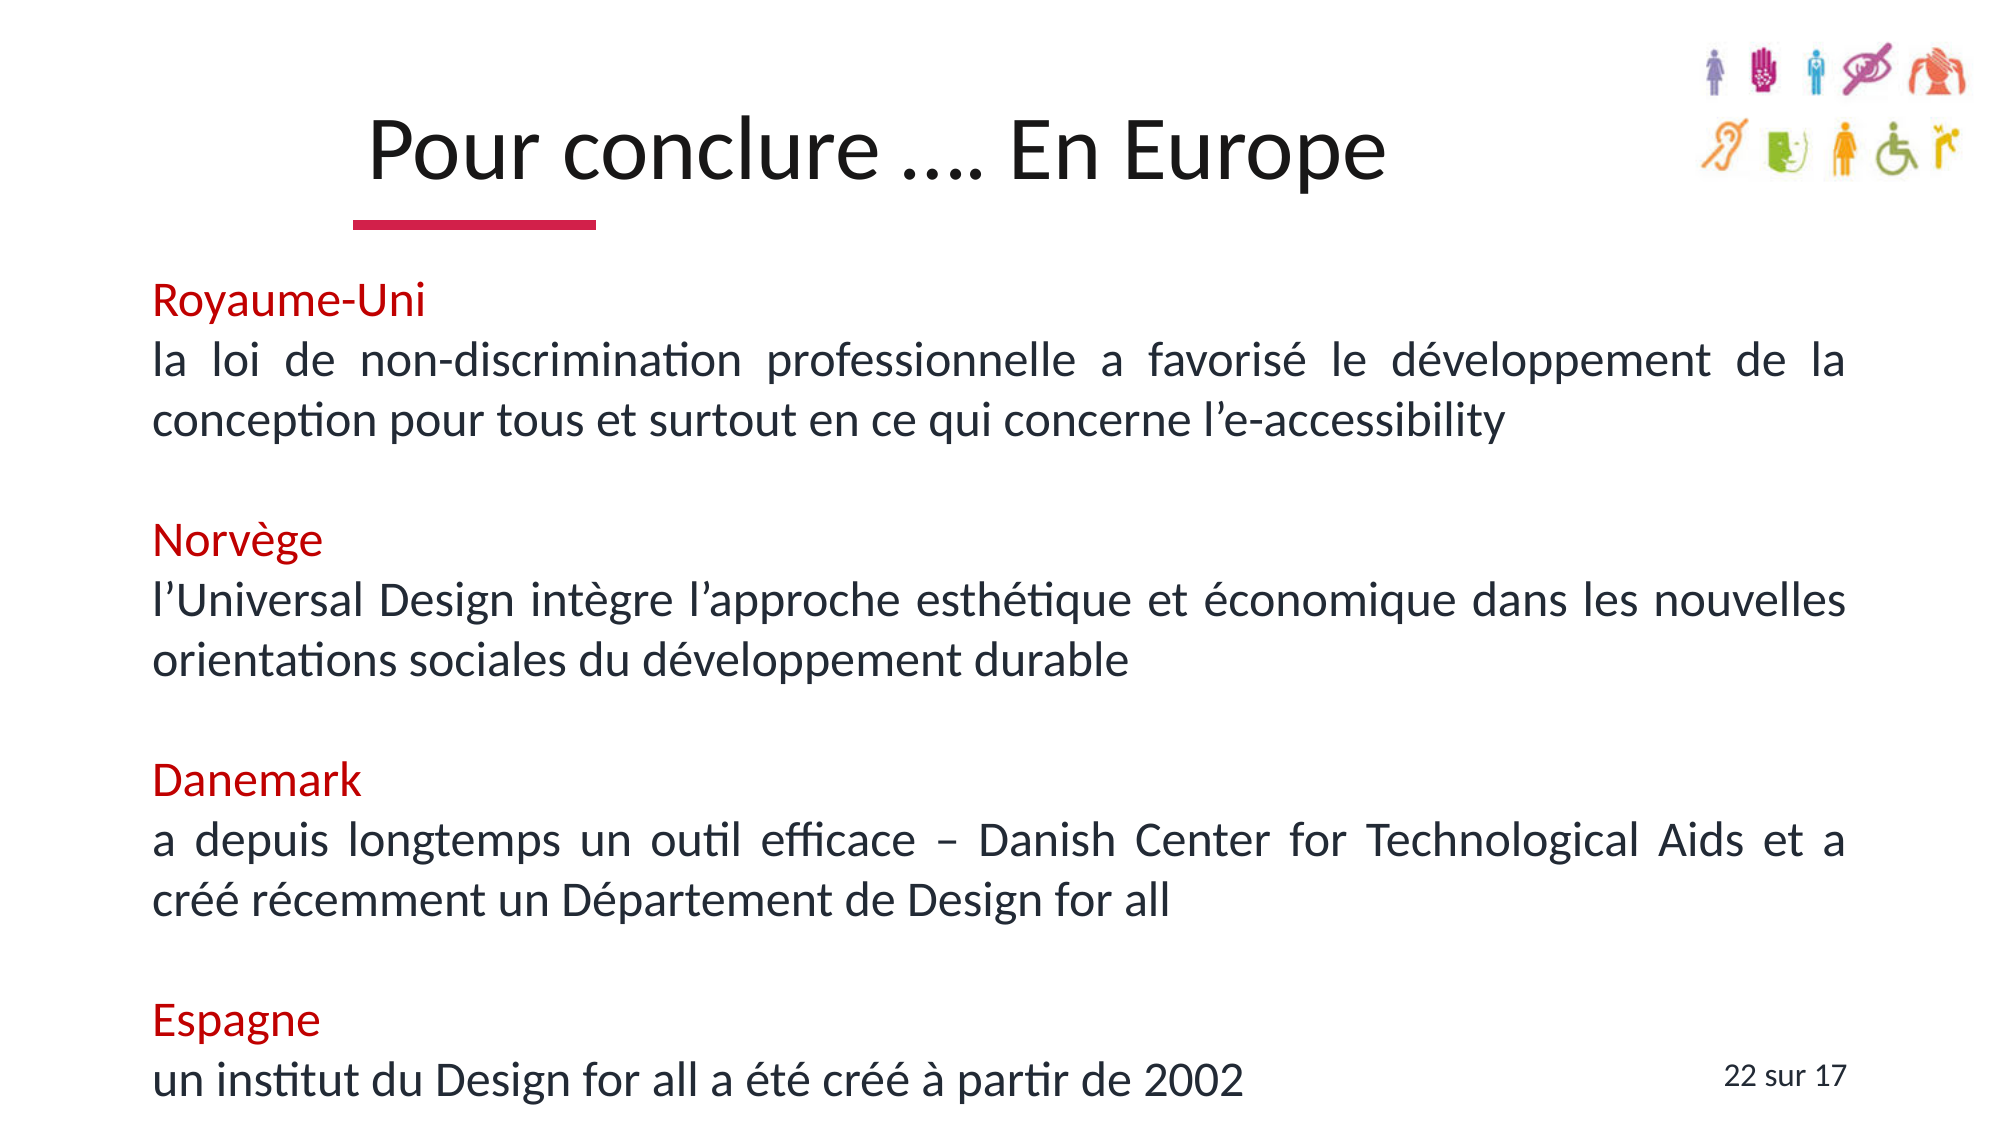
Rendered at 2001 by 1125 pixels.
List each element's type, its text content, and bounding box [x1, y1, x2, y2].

title Pour conclure …. En Europe [352, 41, 1984, 259]
picture [1684, 0, 1984, 218]
text_box Royaume-Uni la loi de non-discrimination professionnelle a favorisé le développement de la conception pour tous et surtout en ce qui concerne l’e-accessibility Norvège l’Universal Design intègre l’approche esthétique et économique dans les nouvelles orientations sociales du développement durable Danemark a depuis longtemps un outil efficace – Danish Center for Technological Aids et a créé récemment un Département de Design for all Espagne un institut du Design for all a été créé à partir de 2002 [137, 258, 1863, 1114]
